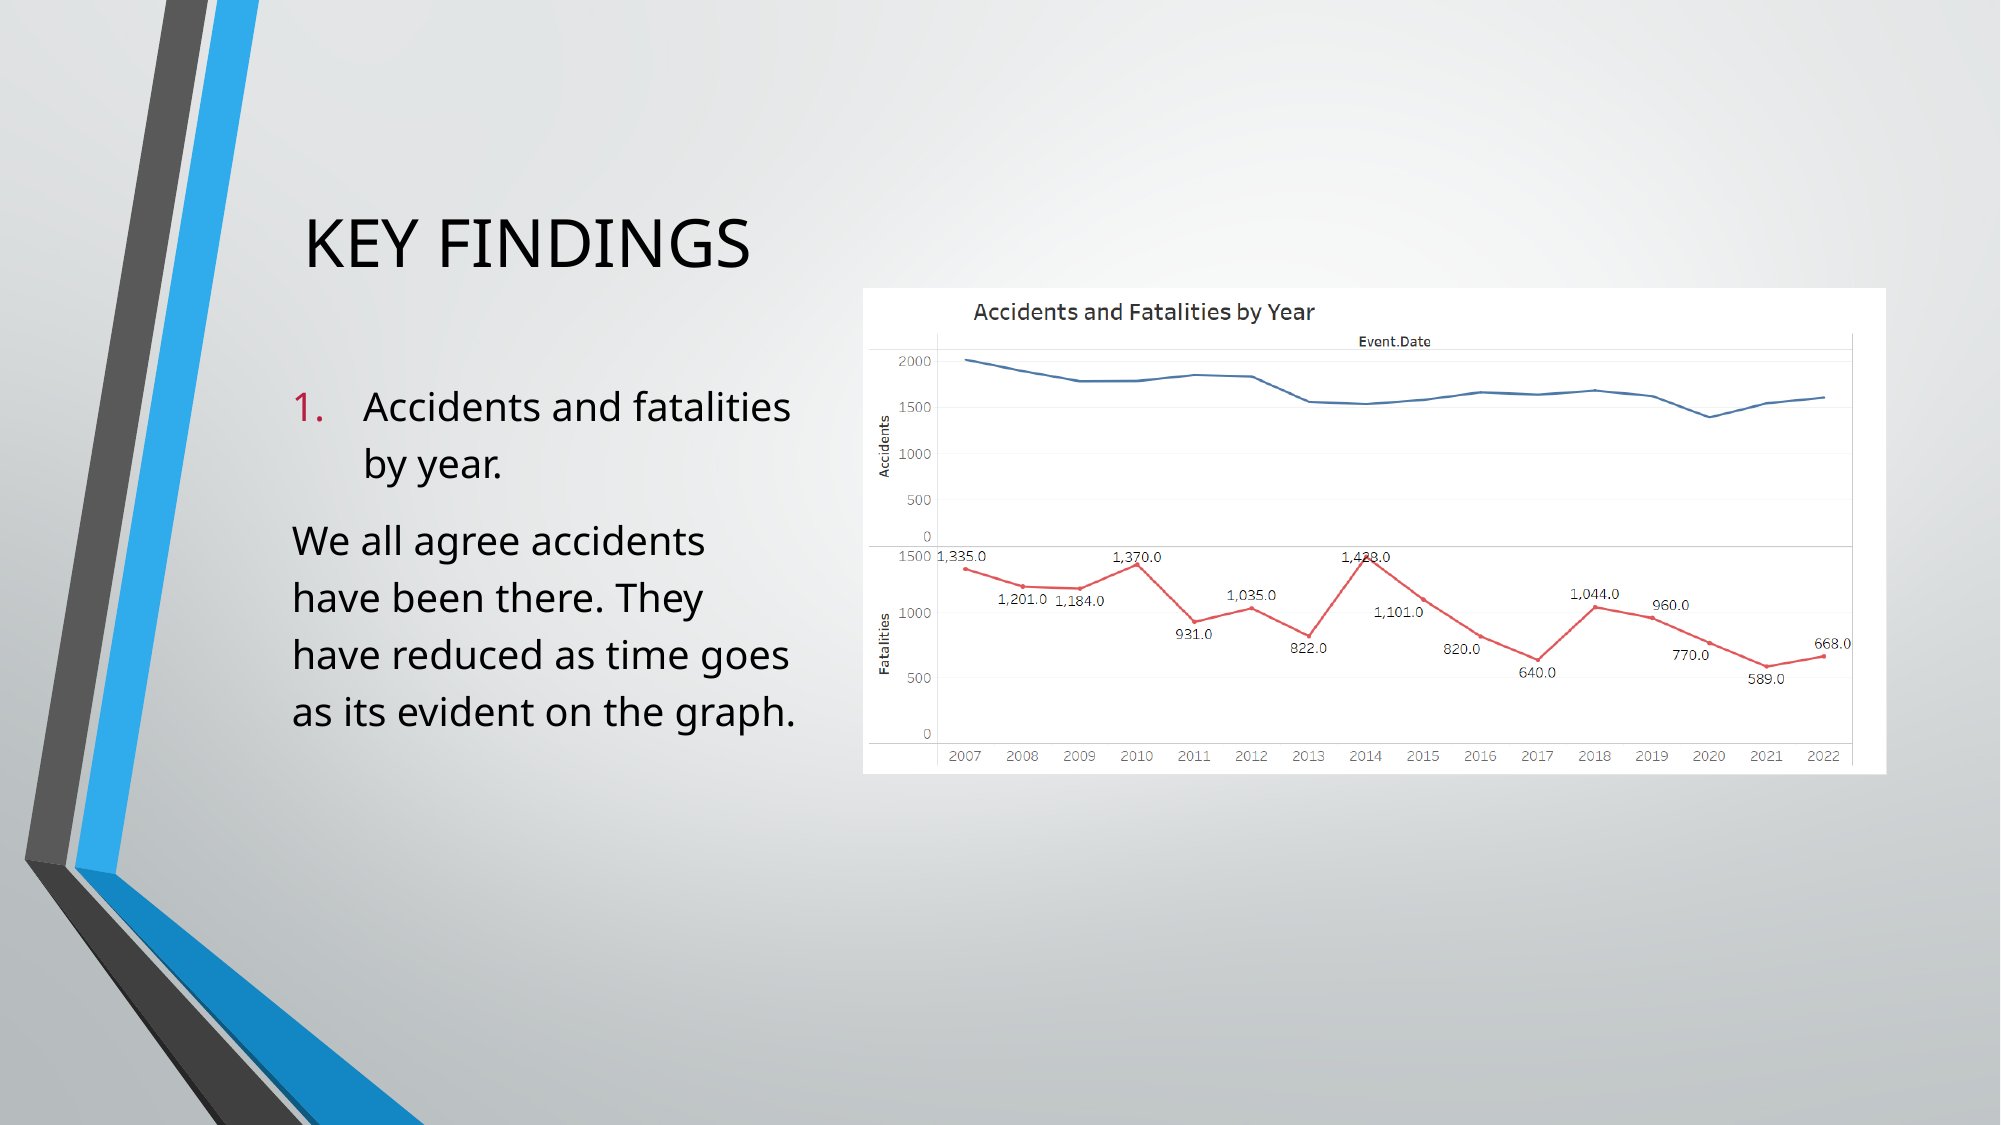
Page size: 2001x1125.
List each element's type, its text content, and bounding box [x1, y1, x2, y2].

title KEY FINDINGS [259, 167, 797, 289]
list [863, 287, 1888, 775]
list Accidents and fatalities by year. We all agree accidents have been there. They have reduced as time goes as its evident on the graph. [276, 365, 815, 760]
